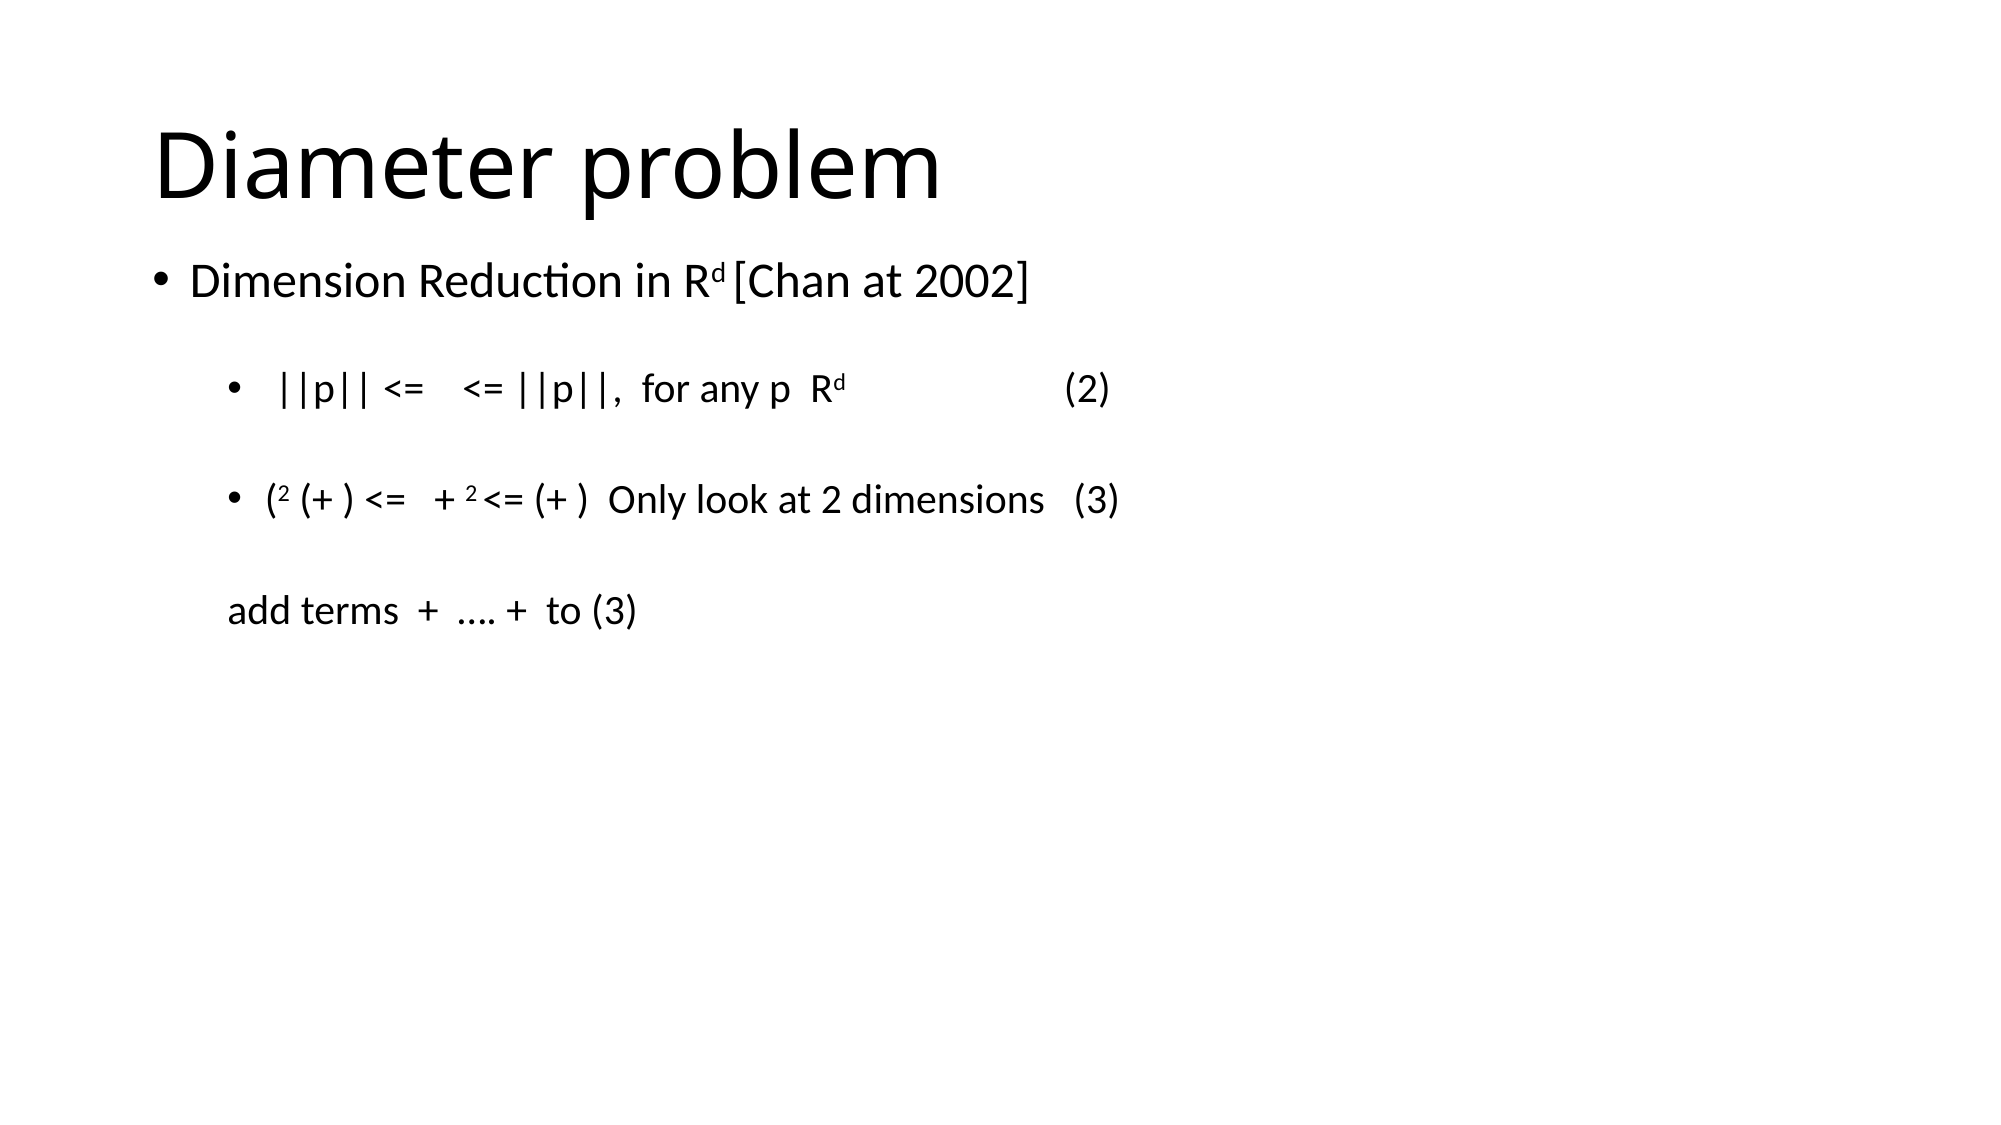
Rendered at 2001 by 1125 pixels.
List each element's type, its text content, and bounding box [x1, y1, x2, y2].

title Diameter problem [137, 59, 1863, 278]
